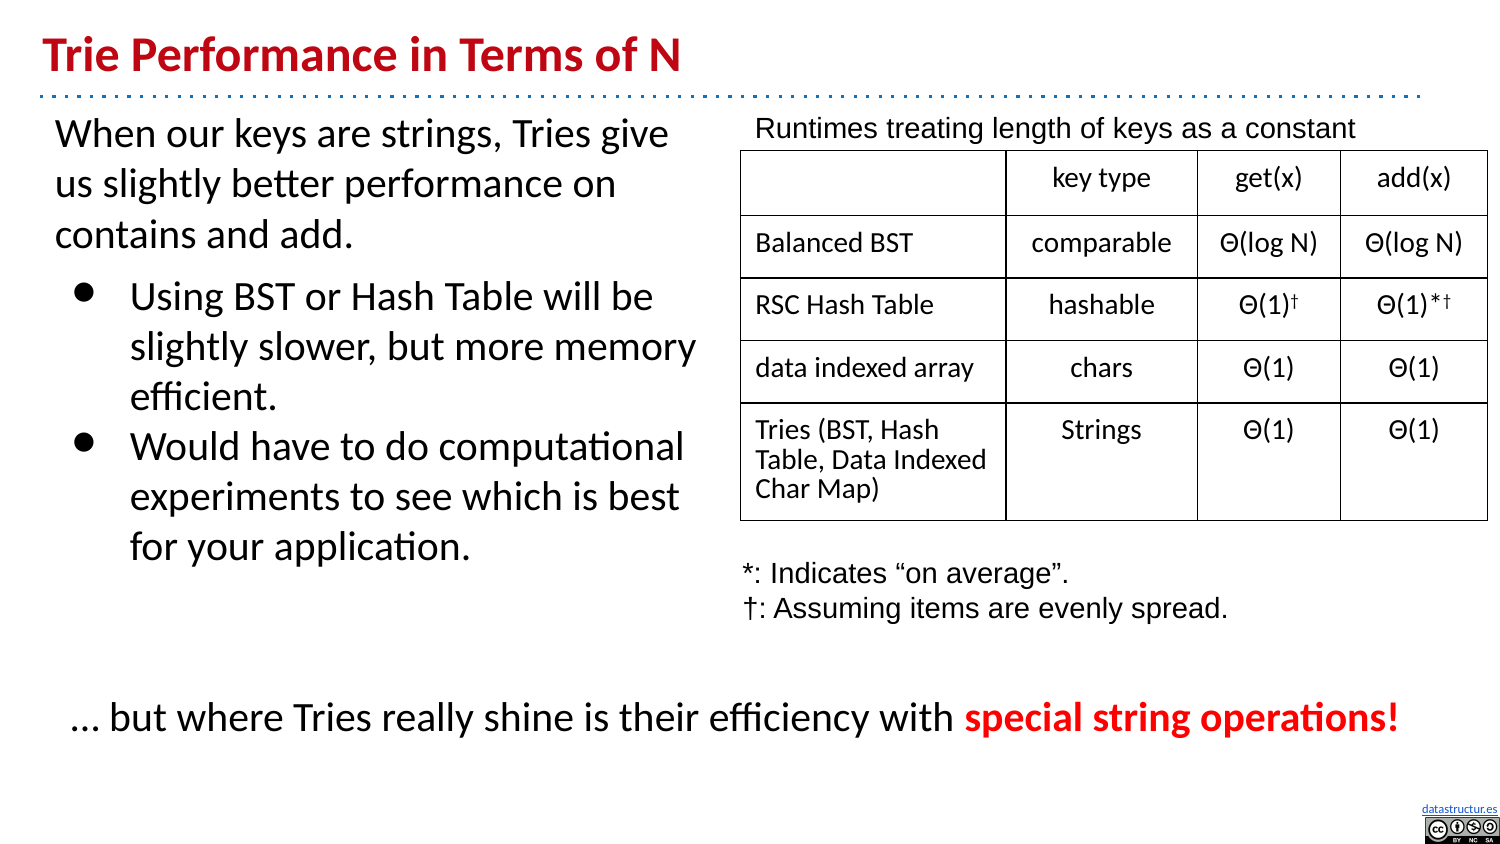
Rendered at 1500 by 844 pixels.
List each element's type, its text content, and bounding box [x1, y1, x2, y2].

table_cell data indexed array [741, 341, 1005, 402]
table_cell Balanced BST [741, 216, 1005, 277]
table_cell chars [1007, 341, 1197, 402]
table_header [741, 166, 1005, 215]
table_header get(x) [1198, 166, 1340, 215]
table_cell Θ(1)† [1198, 279, 1340, 340]
text_box *: Indicates “on average”. †: Assuming items are evenly spread. [727, 539, 1249, 648]
table_cell Θ(log N) [1341, 216, 1487, 277]
table_cell Θ(log N) [1198, 216, 1340, 277]
list When our keys are strings, Tries give us slightly better performance on contains and add. Using BST or Hash Table will be slightly slower, but more memory efficient. Would have to do computational experiments to see which is best for your application. [39, 91, 725, 773]
table_cell Θ(1) [1198, 404, 1340, 520]
table_header key type [1007, 166, 1197, 215]
text_box Runtimes treating length of keys as a constant [739, 93, 1437, 166]
table_cell Θ(1) [1198, 341, 1340, 402]
table_header add(x) [1341, 151, 1487, 215]
table_cell Θ(1)*† [1341, 279, 1487, 340]
table_cell Strings [1007, 404, 1197, 520]
table_cell Θ(1) [1341, 404, 1487, 520]
table_cell Θ(1) [1341, 341, 1487, 402]
picture [1425, 817, 1500, 844]
table_cell RSC Hash Table [741, 279, 1005, 340]
table_cell Tries (BST, Hash Table, Data Indexed Char Map) [741, 404, 1005, 520]
title Trie Performance in Terms of N [27, 15, 1378, 97]
text_box … but where Tries really shine is their efficiency with special string operations! [55, 674, 1463, 768]
table_cell comparable [1007, 216, 1197, 277]
table_cell hashable [1007, 279, 1197, 340]
